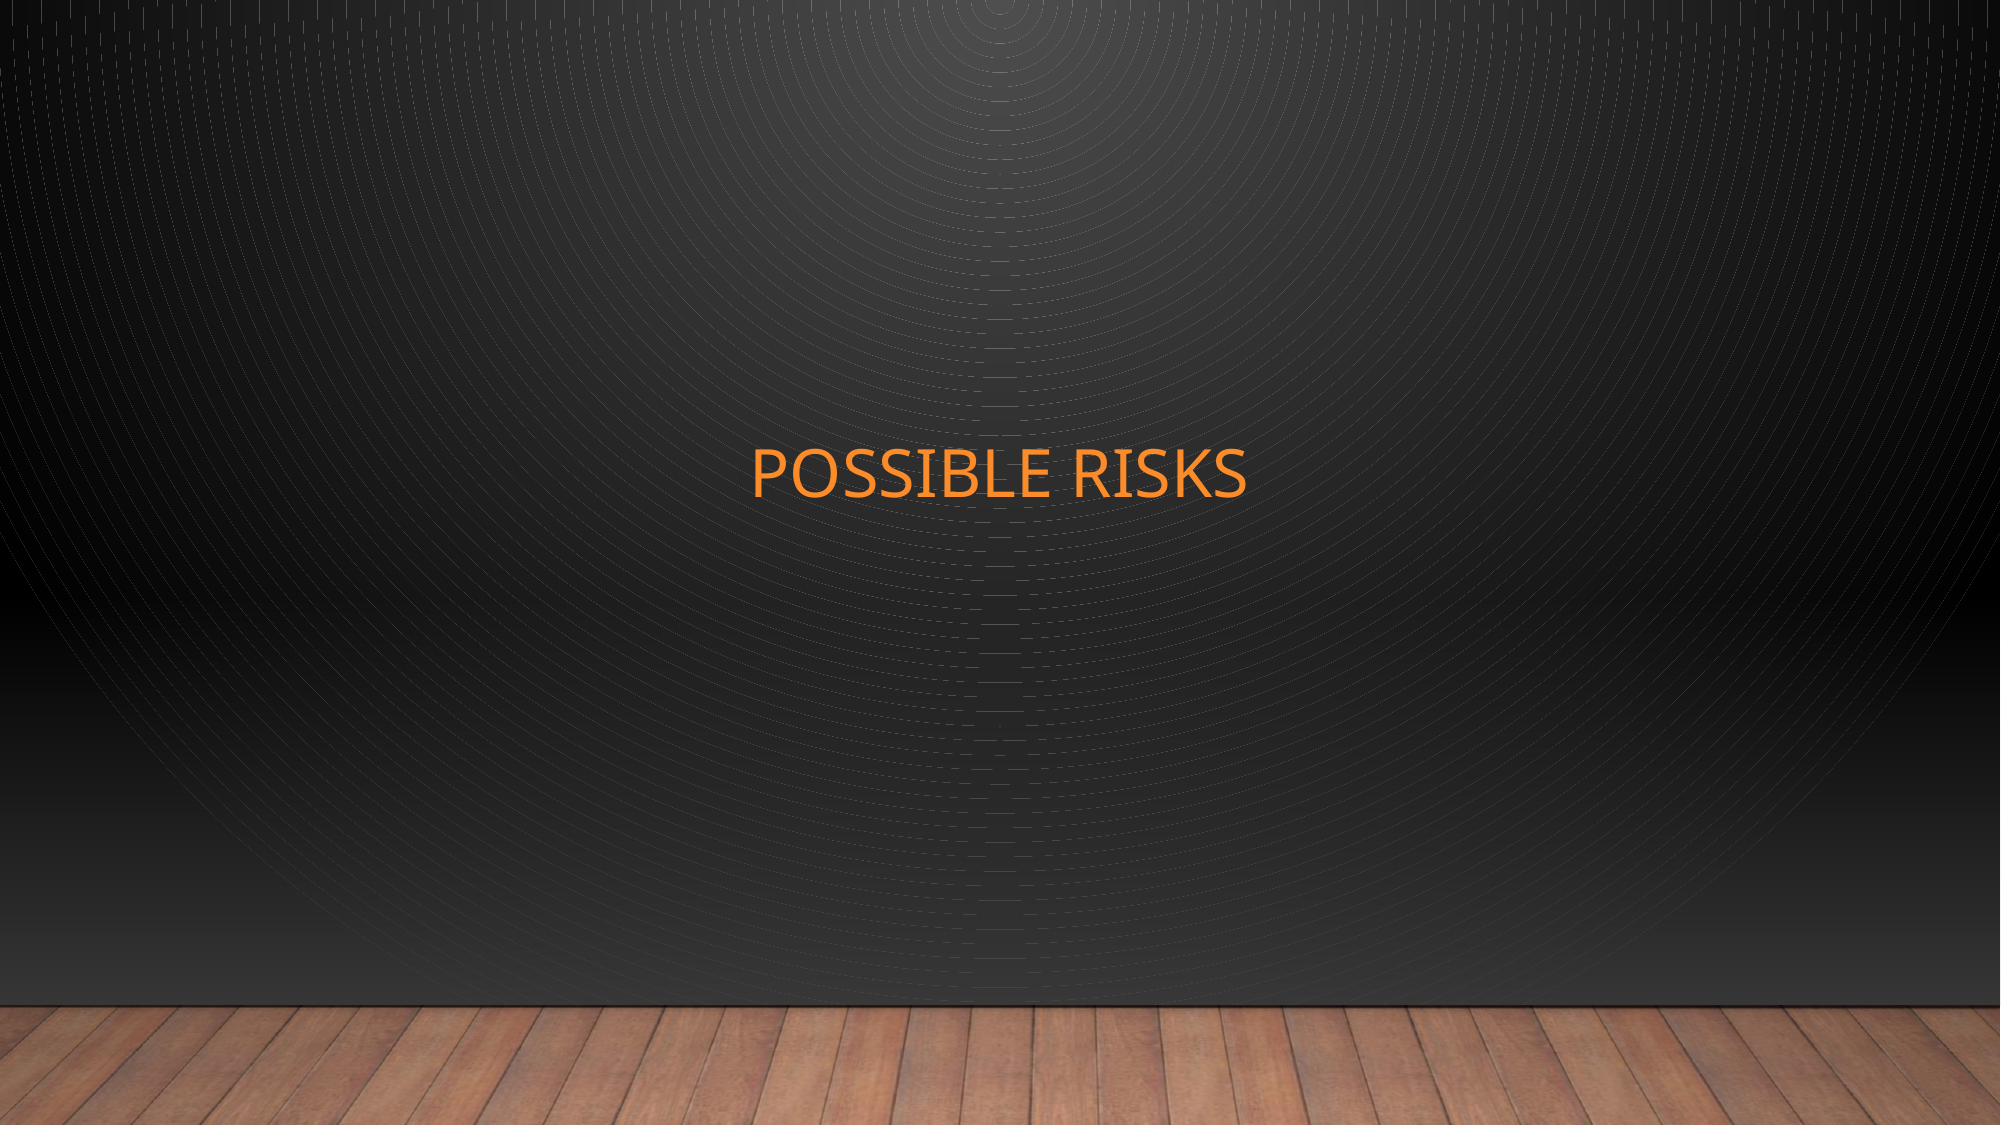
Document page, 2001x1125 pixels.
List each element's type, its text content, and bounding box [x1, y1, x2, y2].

title POSSIBLE RISKS [237, 390, 1763, 563]
picture [0, 1005, 2000, 1125]
